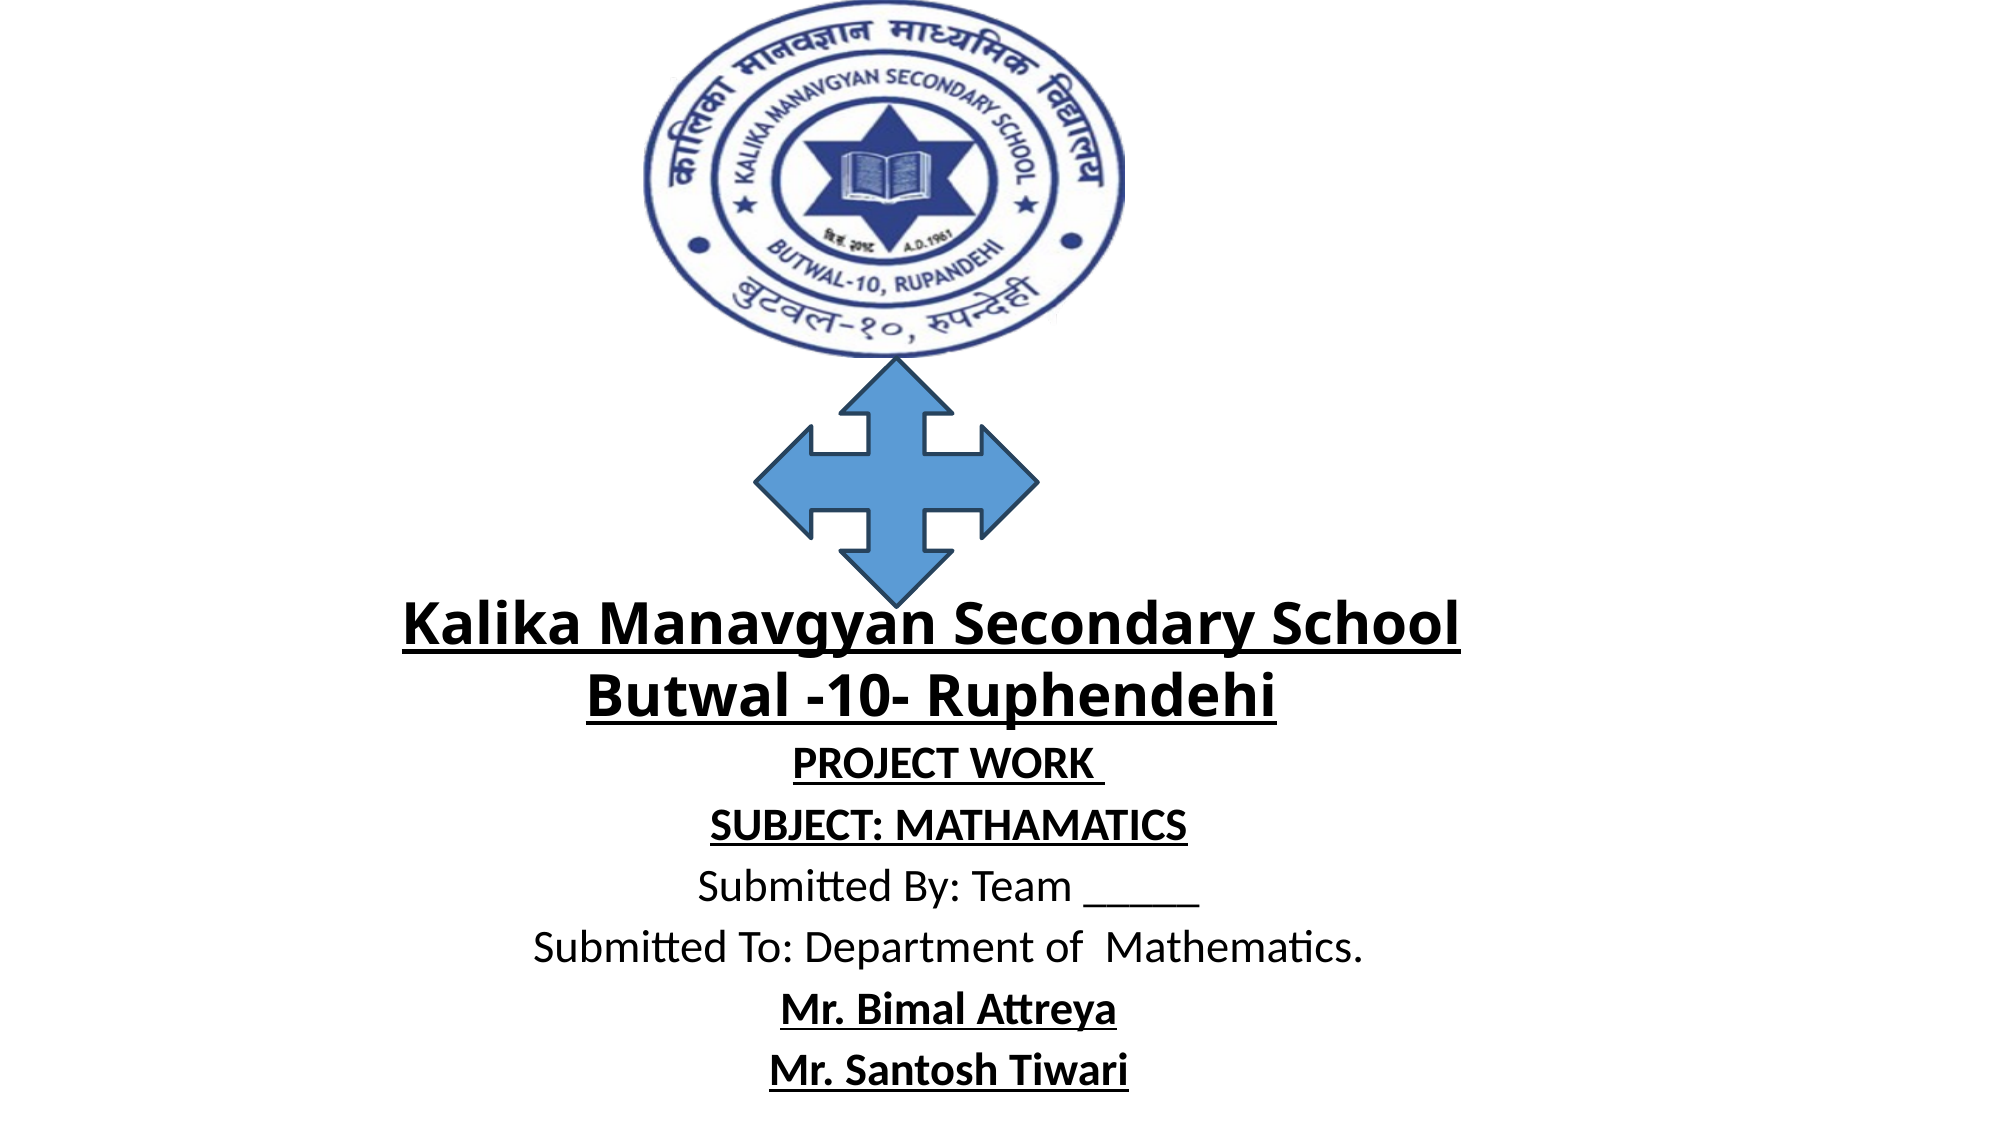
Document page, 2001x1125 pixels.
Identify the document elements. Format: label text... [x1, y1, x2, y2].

text_box [753, 366, 1040, 609]
text_box Kalika Manavgyan Secondary School Butwal -10- Ruphendehi [83, 22, 1779, 737]
picture [643, 0, 1126, 358]
text_box PROJECT WORK SUBJECT: MATHAMATICS Submitted By: Team _____ Submitted To: Department of Mathematics. Mr. Bimal Attreya Mr. Santosh Tiwari [83, 737, 1814, 1103]
